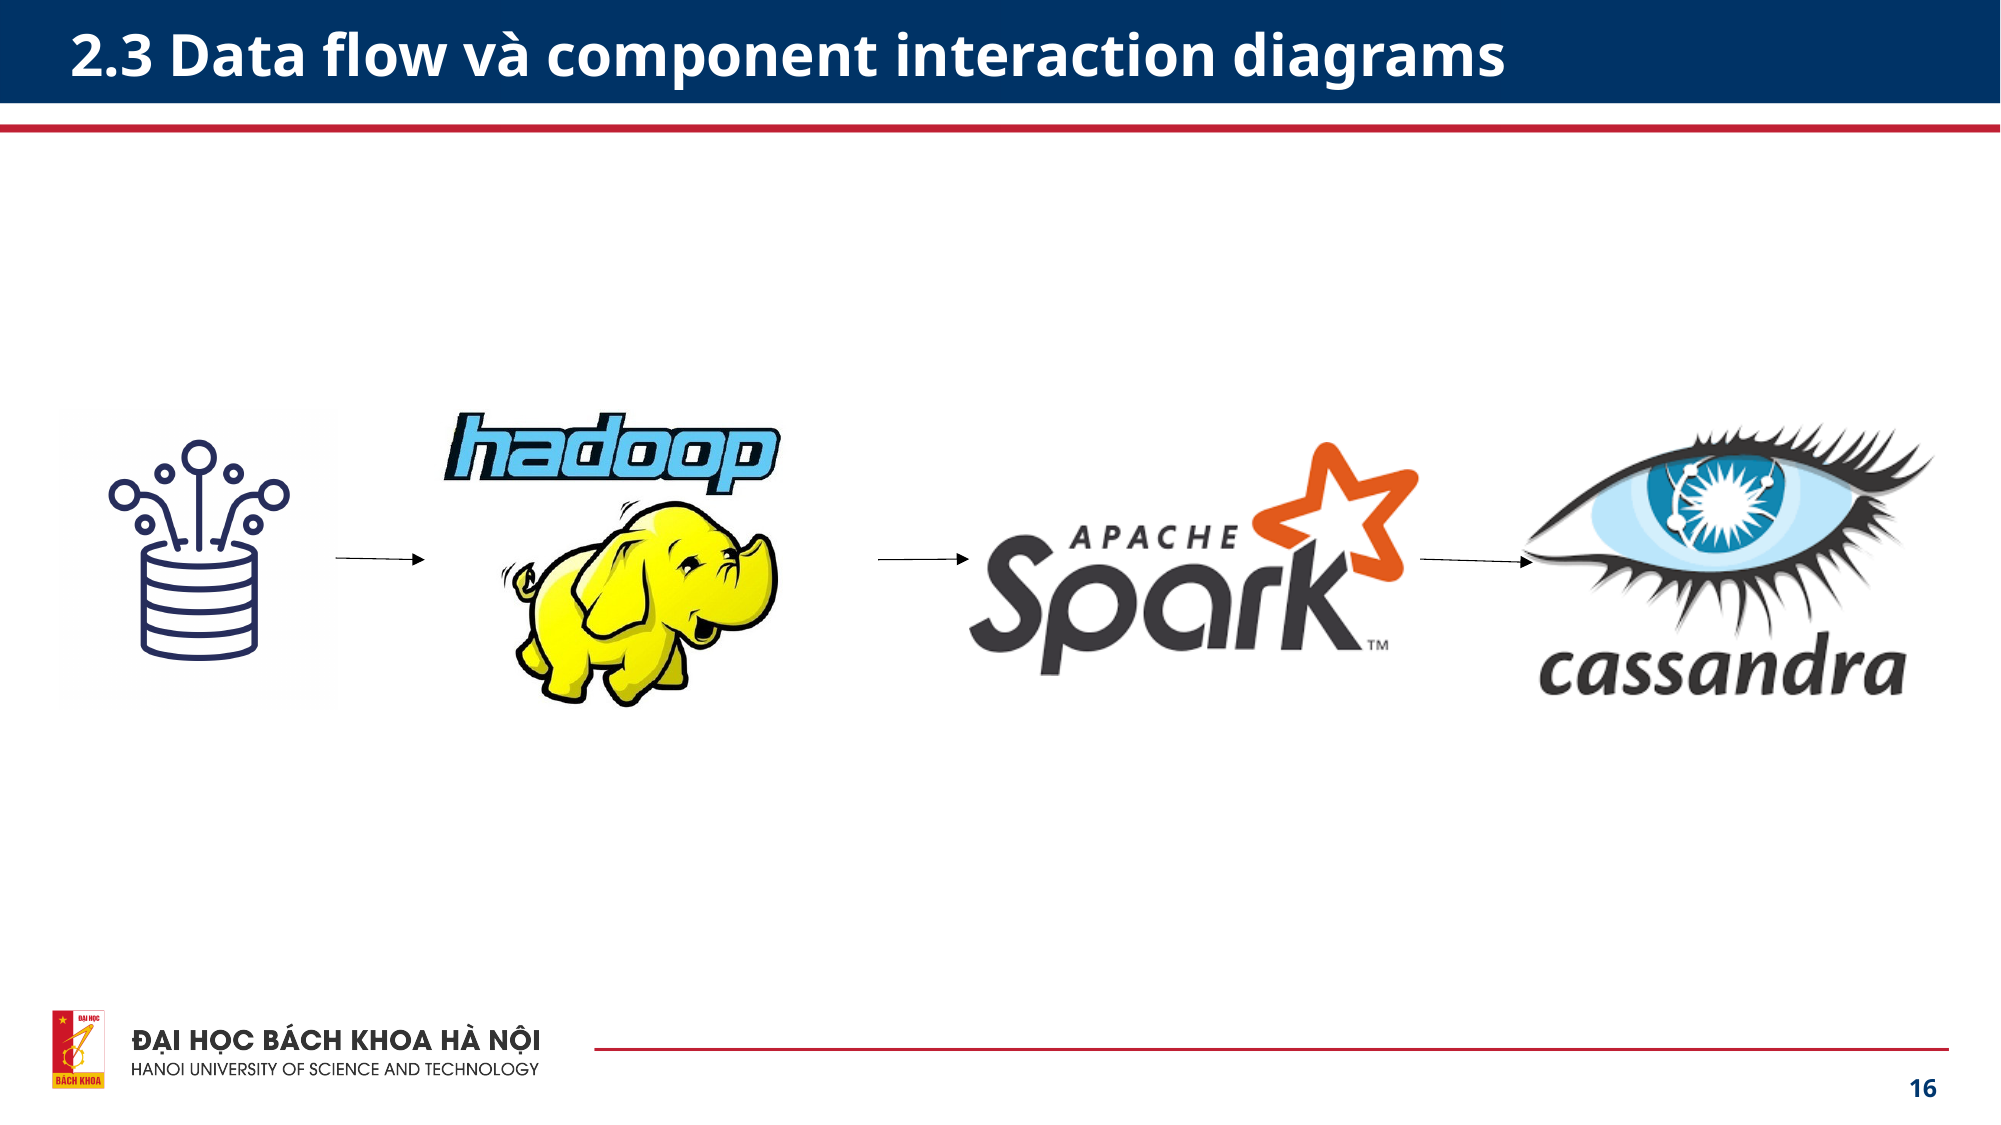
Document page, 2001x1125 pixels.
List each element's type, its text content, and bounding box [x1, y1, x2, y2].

title 2.3 Data flow và component interaction diagrams [55, 18, 1945, 90]
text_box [1420, 558, 1533, 563]
picture [0, 0, 2001, 1125]
slide_number 16 [1502, 1065, 1953, 1125]
